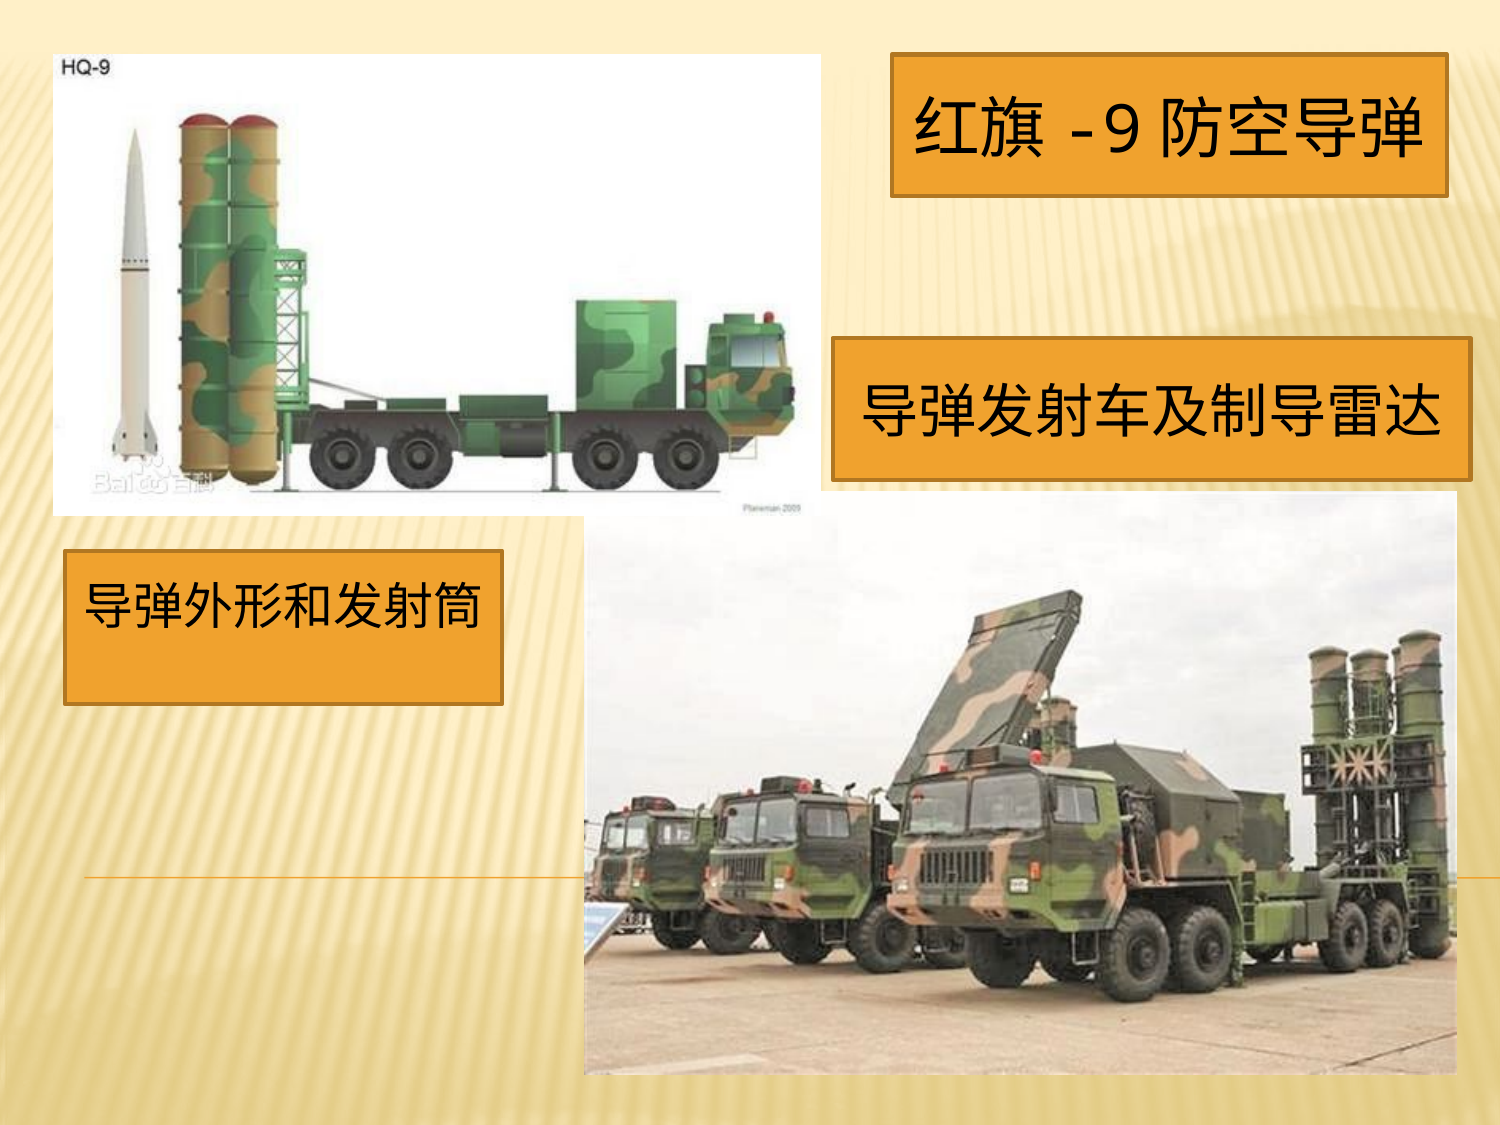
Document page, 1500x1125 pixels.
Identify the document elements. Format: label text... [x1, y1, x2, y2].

text_box 红旗-9防空导弹 [890, 52, 1449, 198]
text_box 导弹发射车及制导雷达 [831, 336, 1473, 482]
text_box 导弹外形和发射筒 [63, 549, 504, 706]
picture [52, 54, 1457, 1076]
